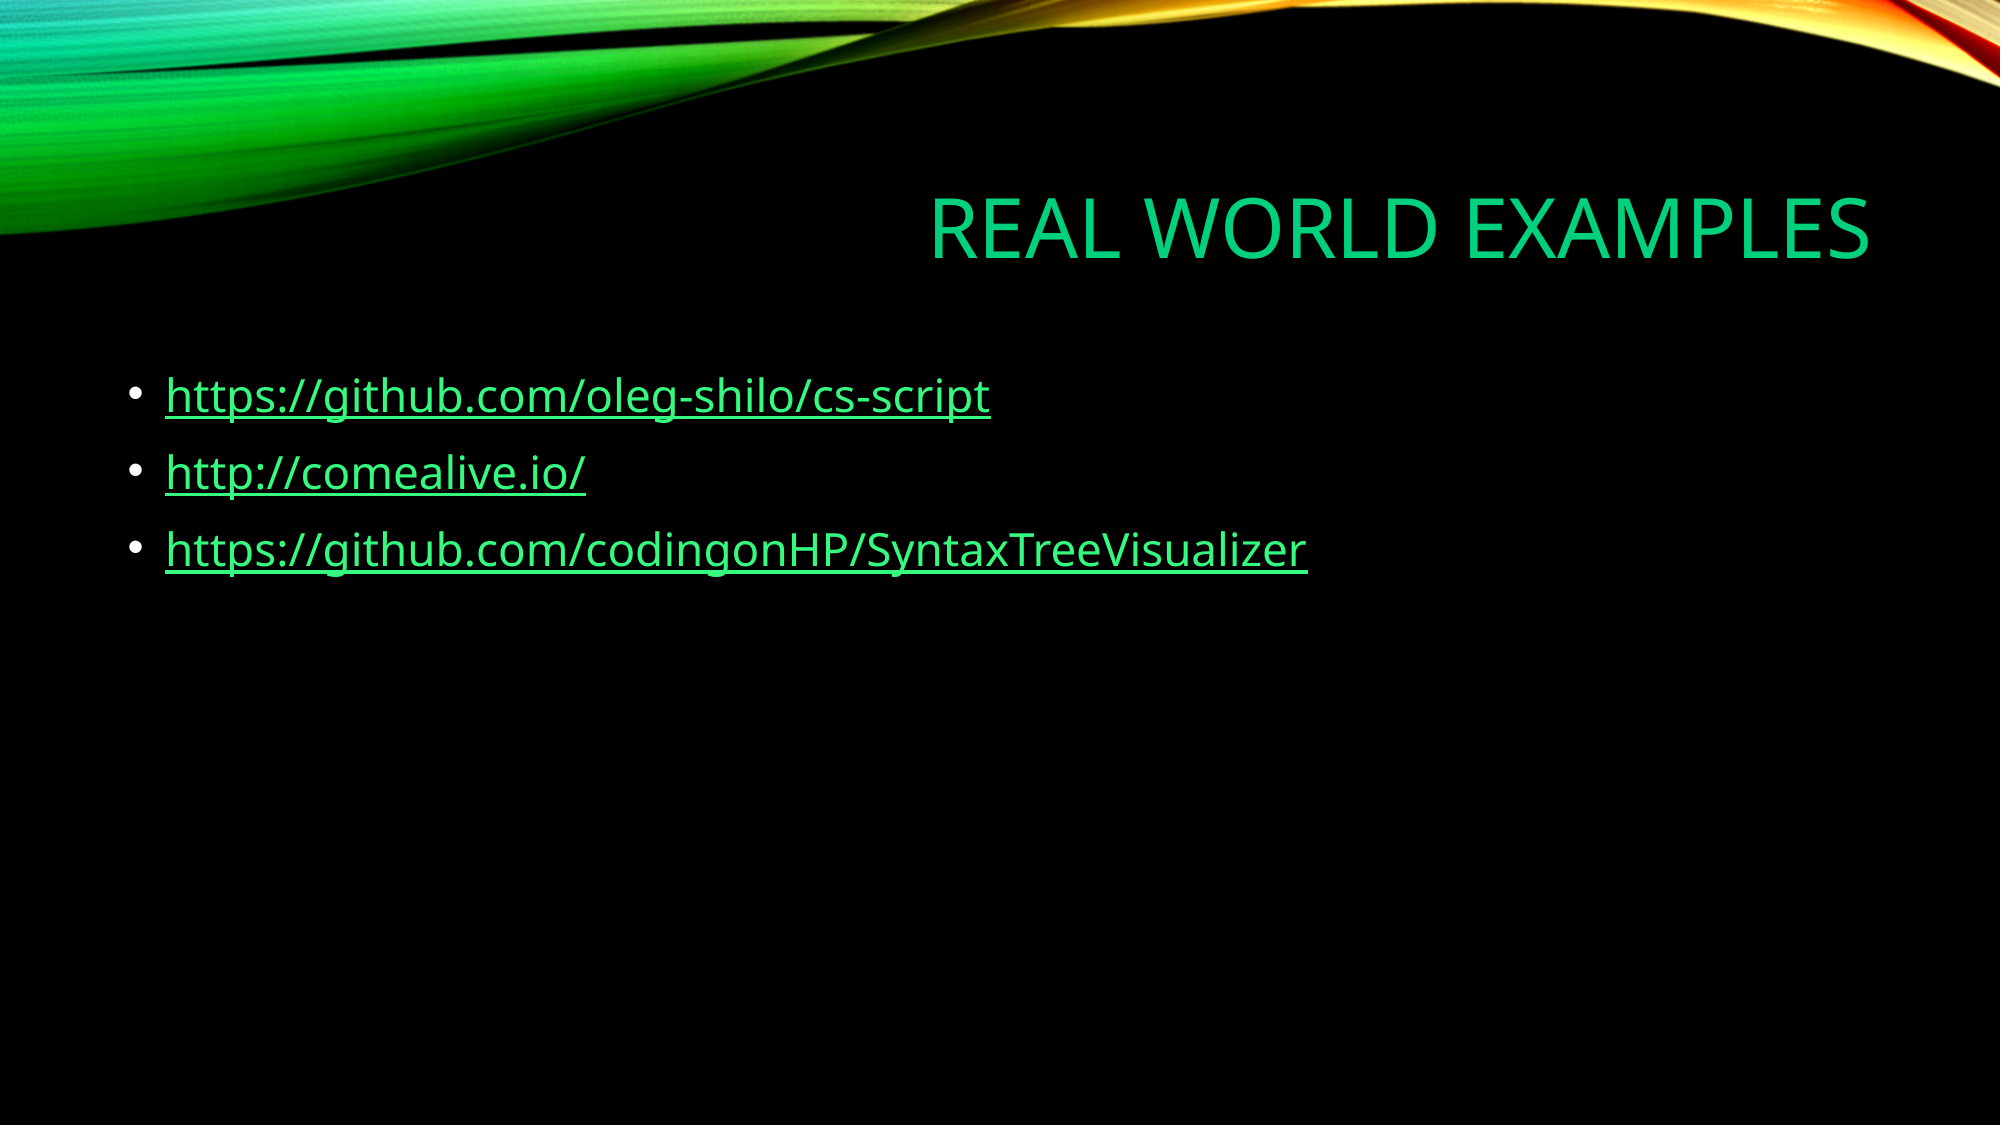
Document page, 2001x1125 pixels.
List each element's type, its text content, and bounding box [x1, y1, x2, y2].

list https://github.com/oleg-shilo/cs-script http://comealive.io/ https://github.com/codingonHP/SyntaxTreeVisualizer [112, 360, 1888, 1021]
picture [0, 0, 2000, 237]
title Real world examples [474, 125, 1888, 338]
